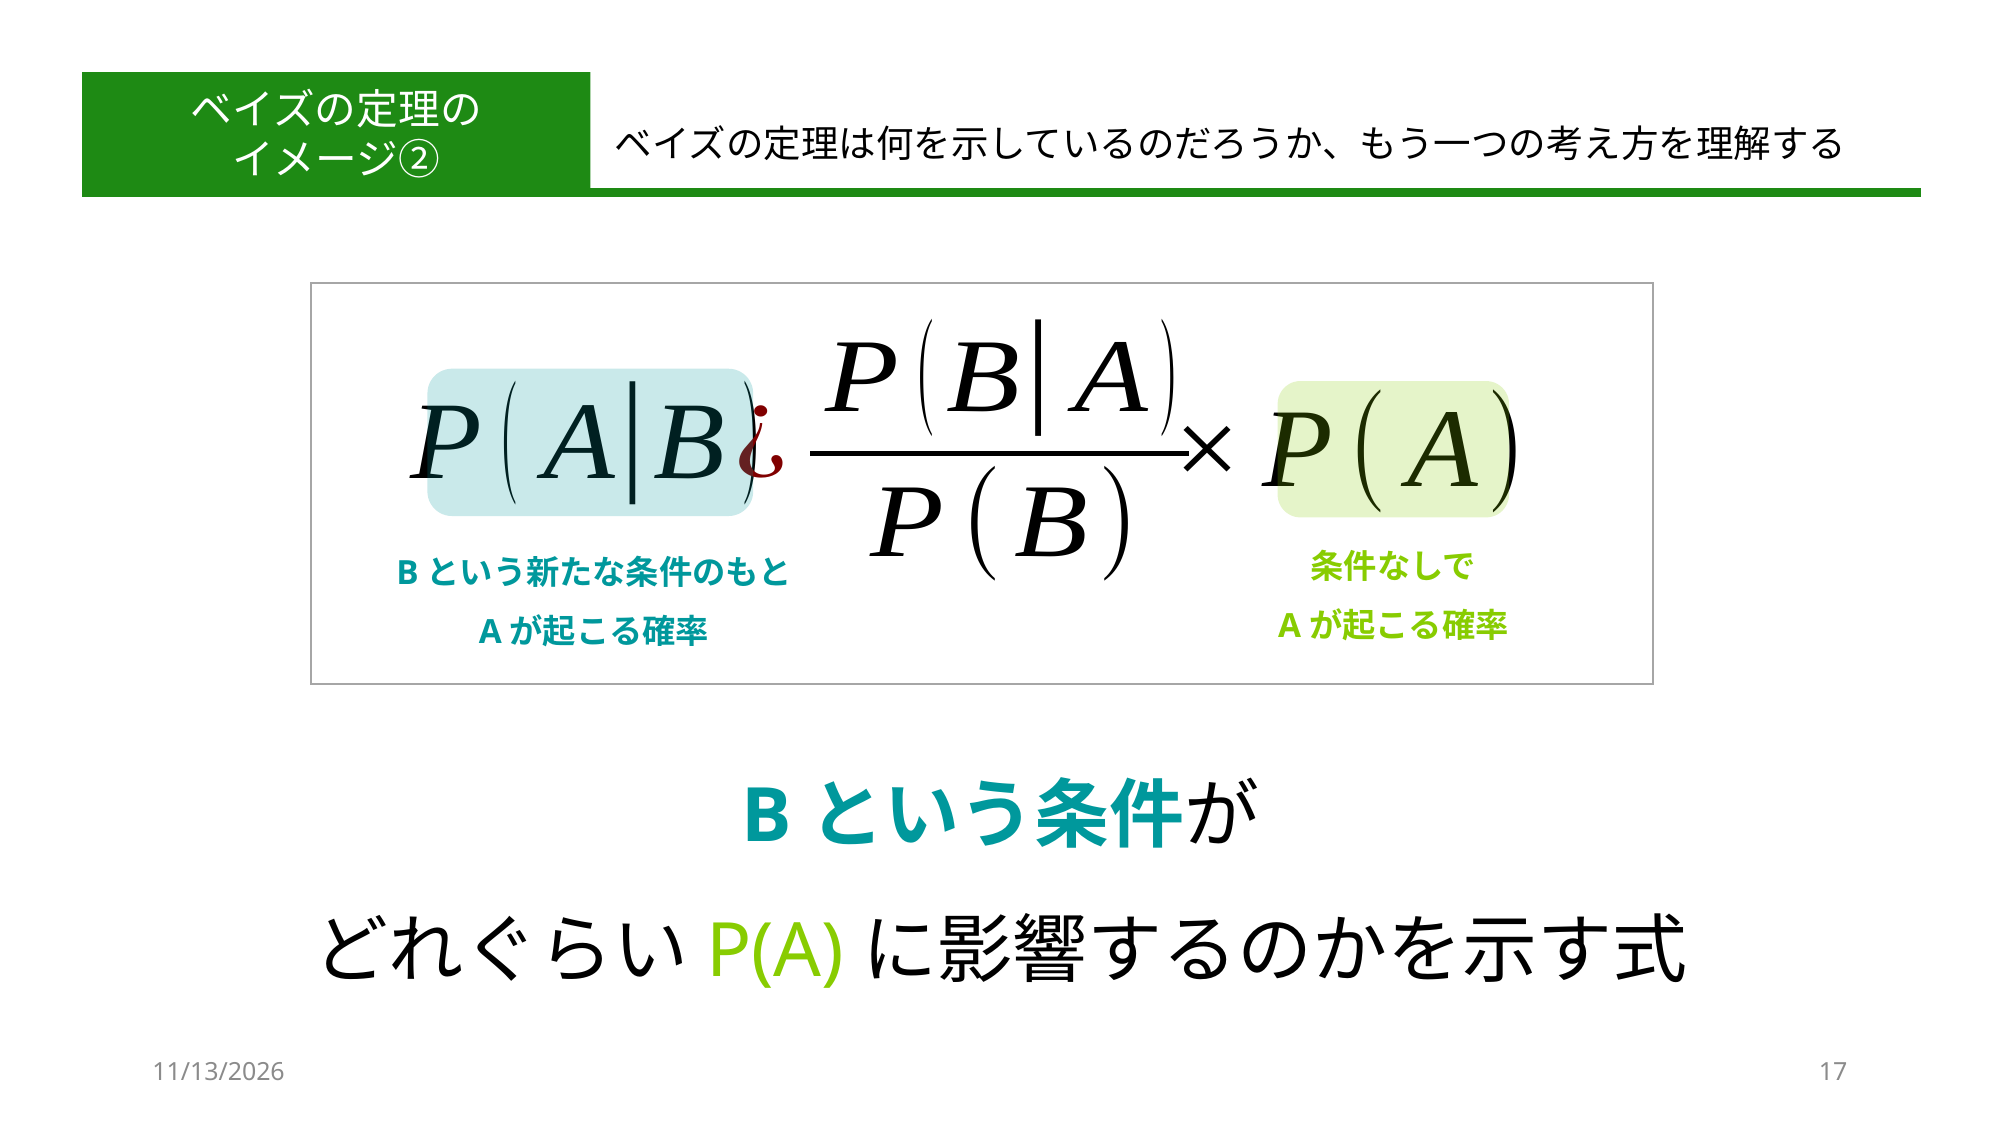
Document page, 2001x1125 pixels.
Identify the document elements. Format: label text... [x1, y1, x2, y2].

slide_number 17 [1412, 1042, 1863, 1103]
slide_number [137, 1042, 588, 1103]
text_box ベイズの定理の イメージ② [81, 71, 591, 194]
text_box ベイズの定理は何を示しているのだろうか、もう一つの考え方を理解する [599, 112, 1862, 173]
text_box Bという条件が どれぐらいP(A)に影響するのかを示す式 [276, 714, 1725, 1000]
text_box [310, 282, 1654, 685]
